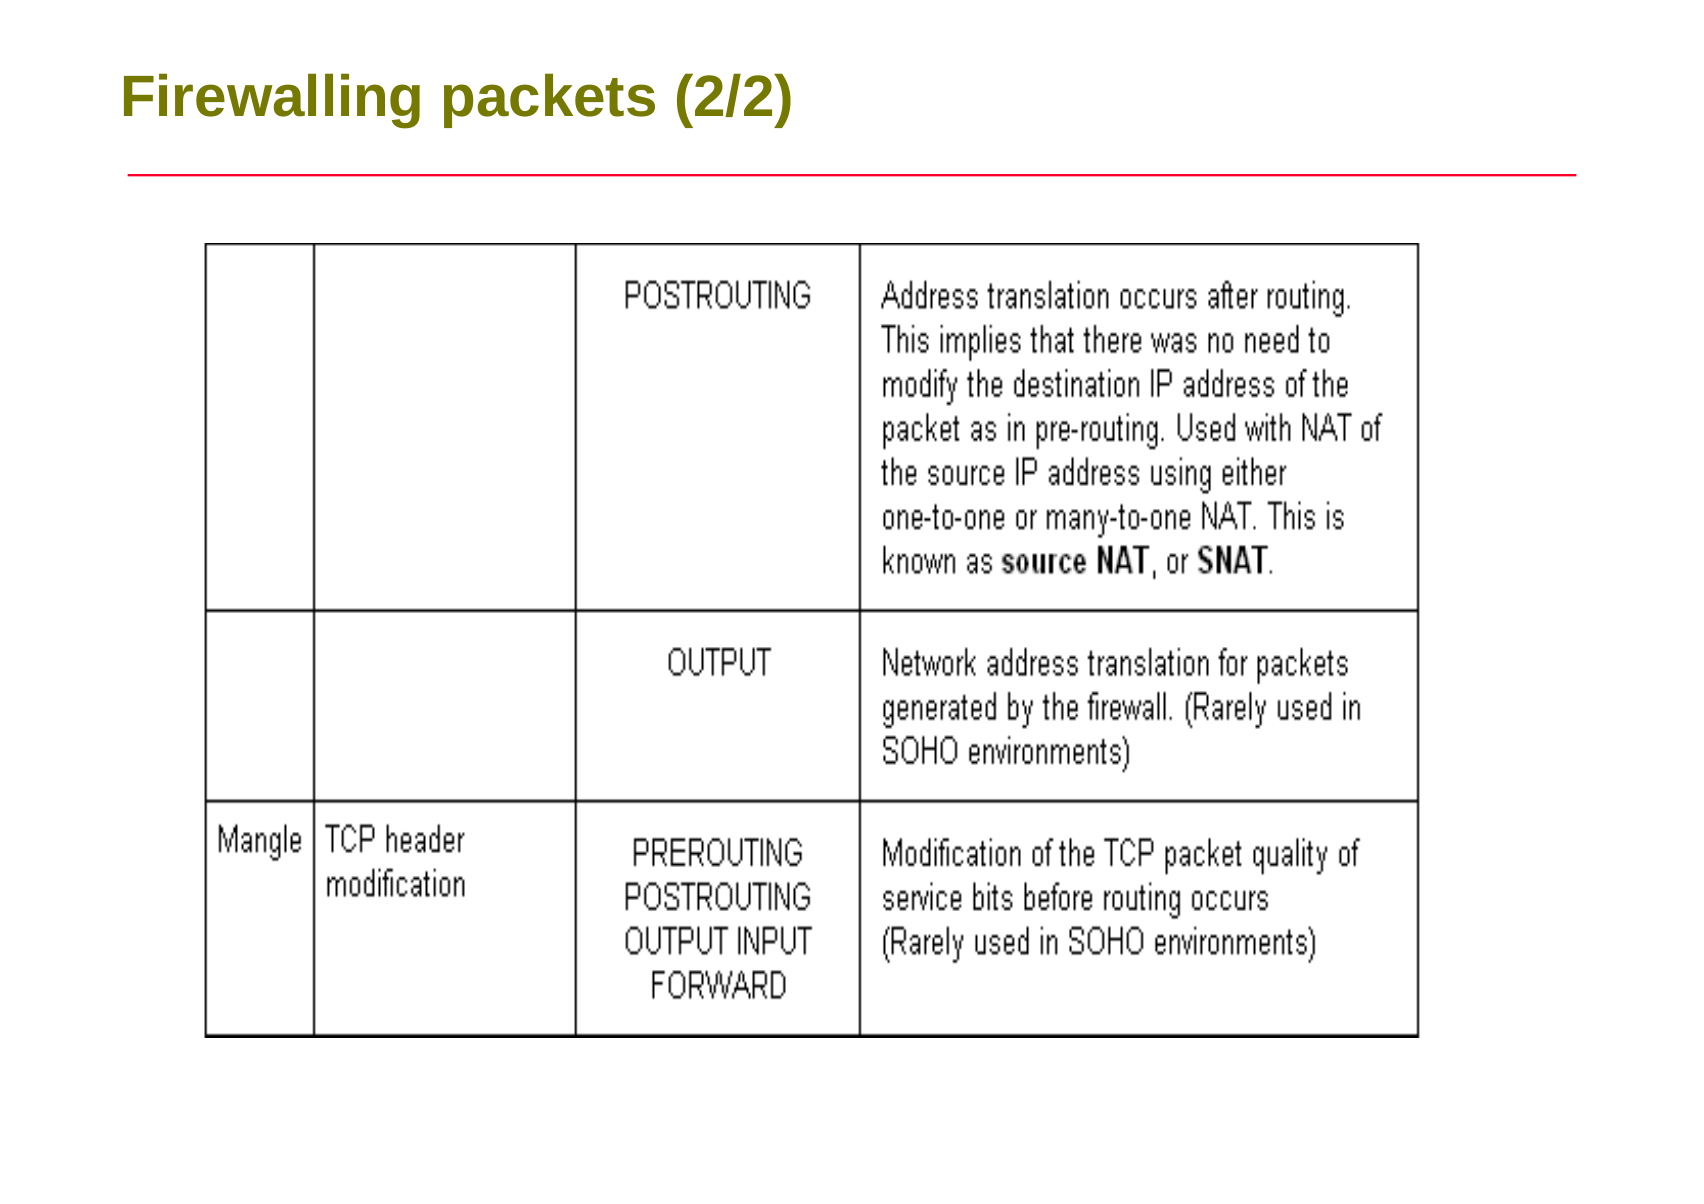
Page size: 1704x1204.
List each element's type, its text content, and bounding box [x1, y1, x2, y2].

text_box Firewalling packets (2/2) [112, 54, 1592, 262]
text_box [151, 76, 1540, 173]
picture [195, 243, 1439, 1038]
